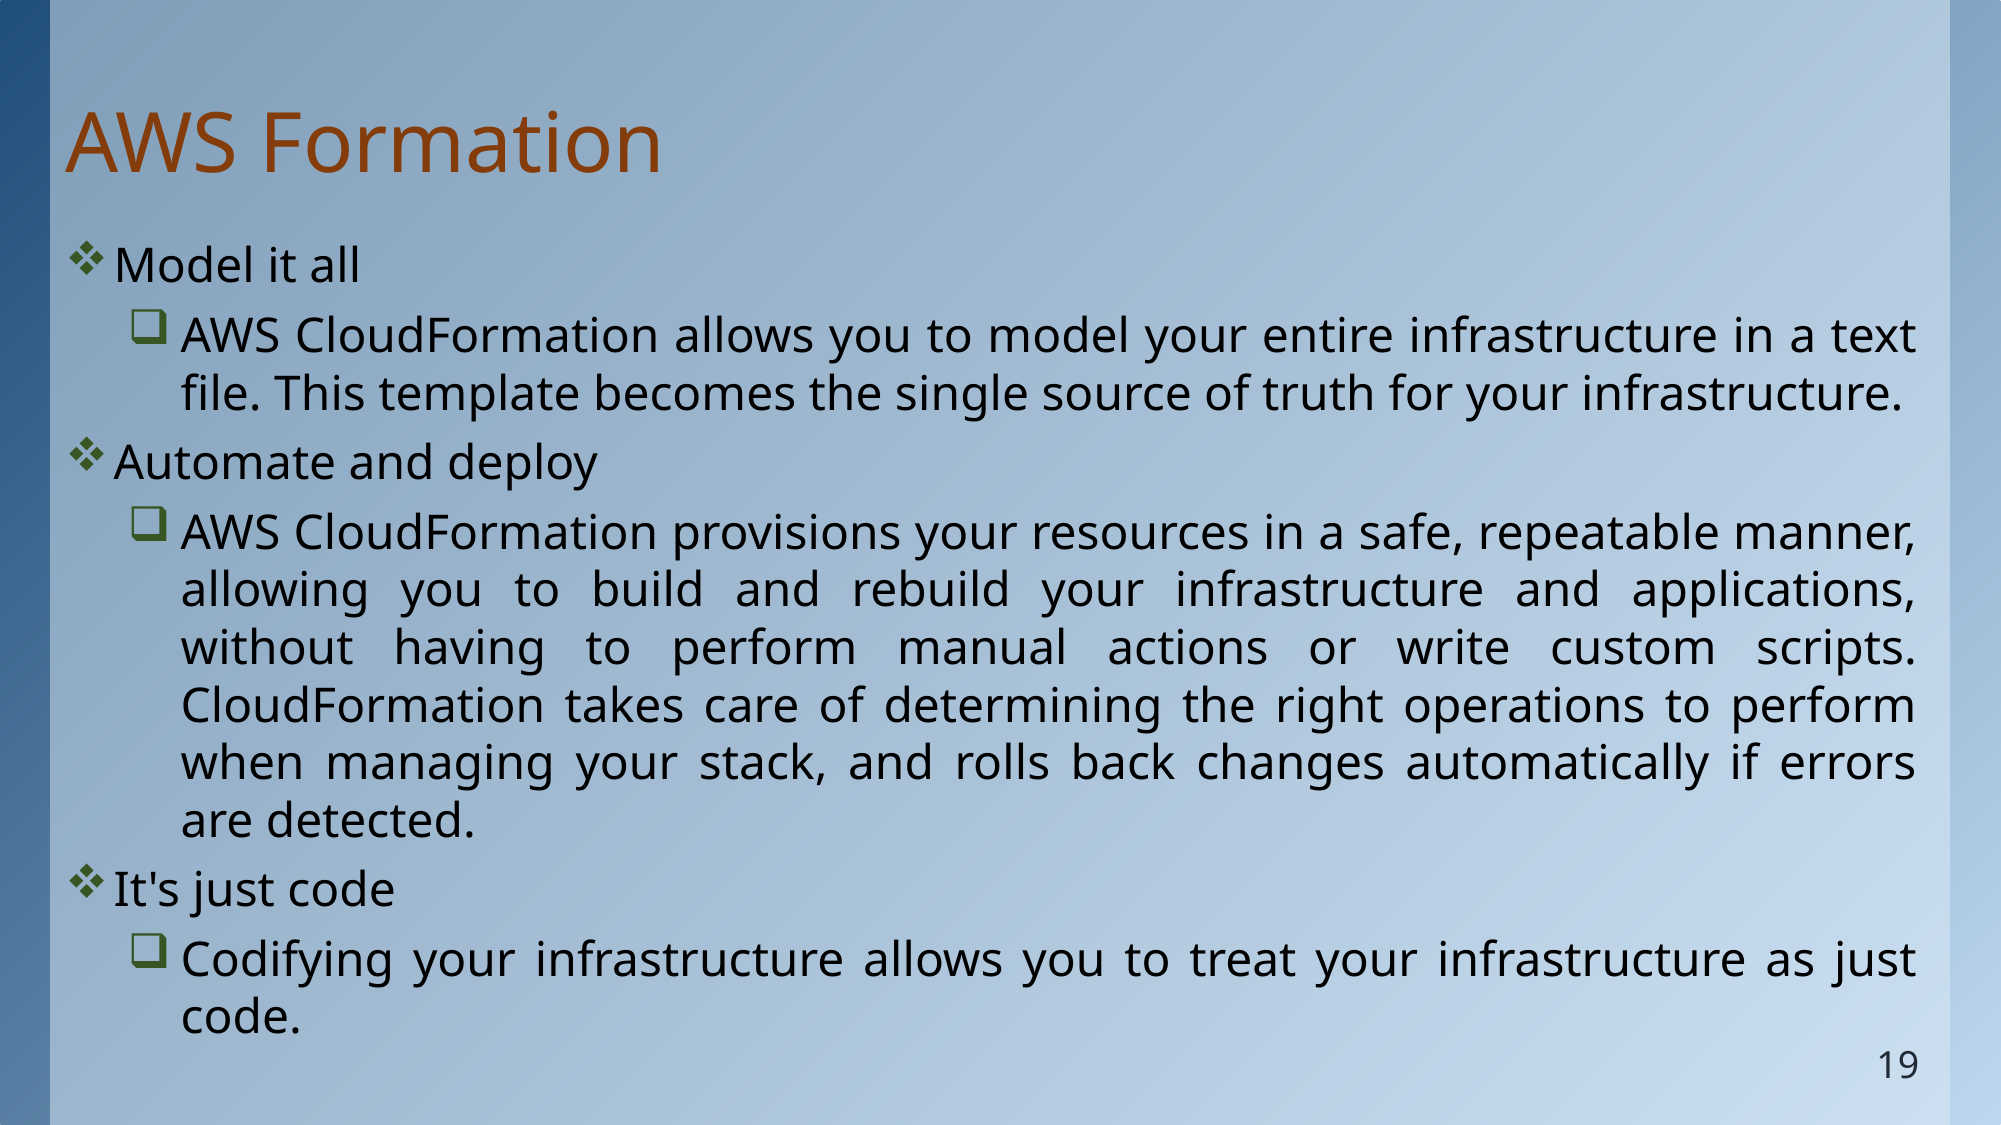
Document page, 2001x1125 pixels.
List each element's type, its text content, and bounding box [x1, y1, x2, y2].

slide_number 19 [1757, 1050, 1940, 1103]
list Model it all AWS CloudFormation allows you to model your entire infrastructure in a text file. This template becomes the single source of truth for your infrastructure. Automate and deploy AWS CloudFormation provisions your resources in a safe, repeatable manner, allowing you to build and rebuild your infrastructure and applications, without having to perform manual actions or write custom scripts. CloudFormation takes care of determining the right operations to perform when managing your stack, and rolls back changes automatically if errors are detected. It's just code Codifying your infrastructure allows you to treat your infrastructure as just code. [45, 224, 1940, 1103]
title AWS Formation [45, 12, 1940, 200]
